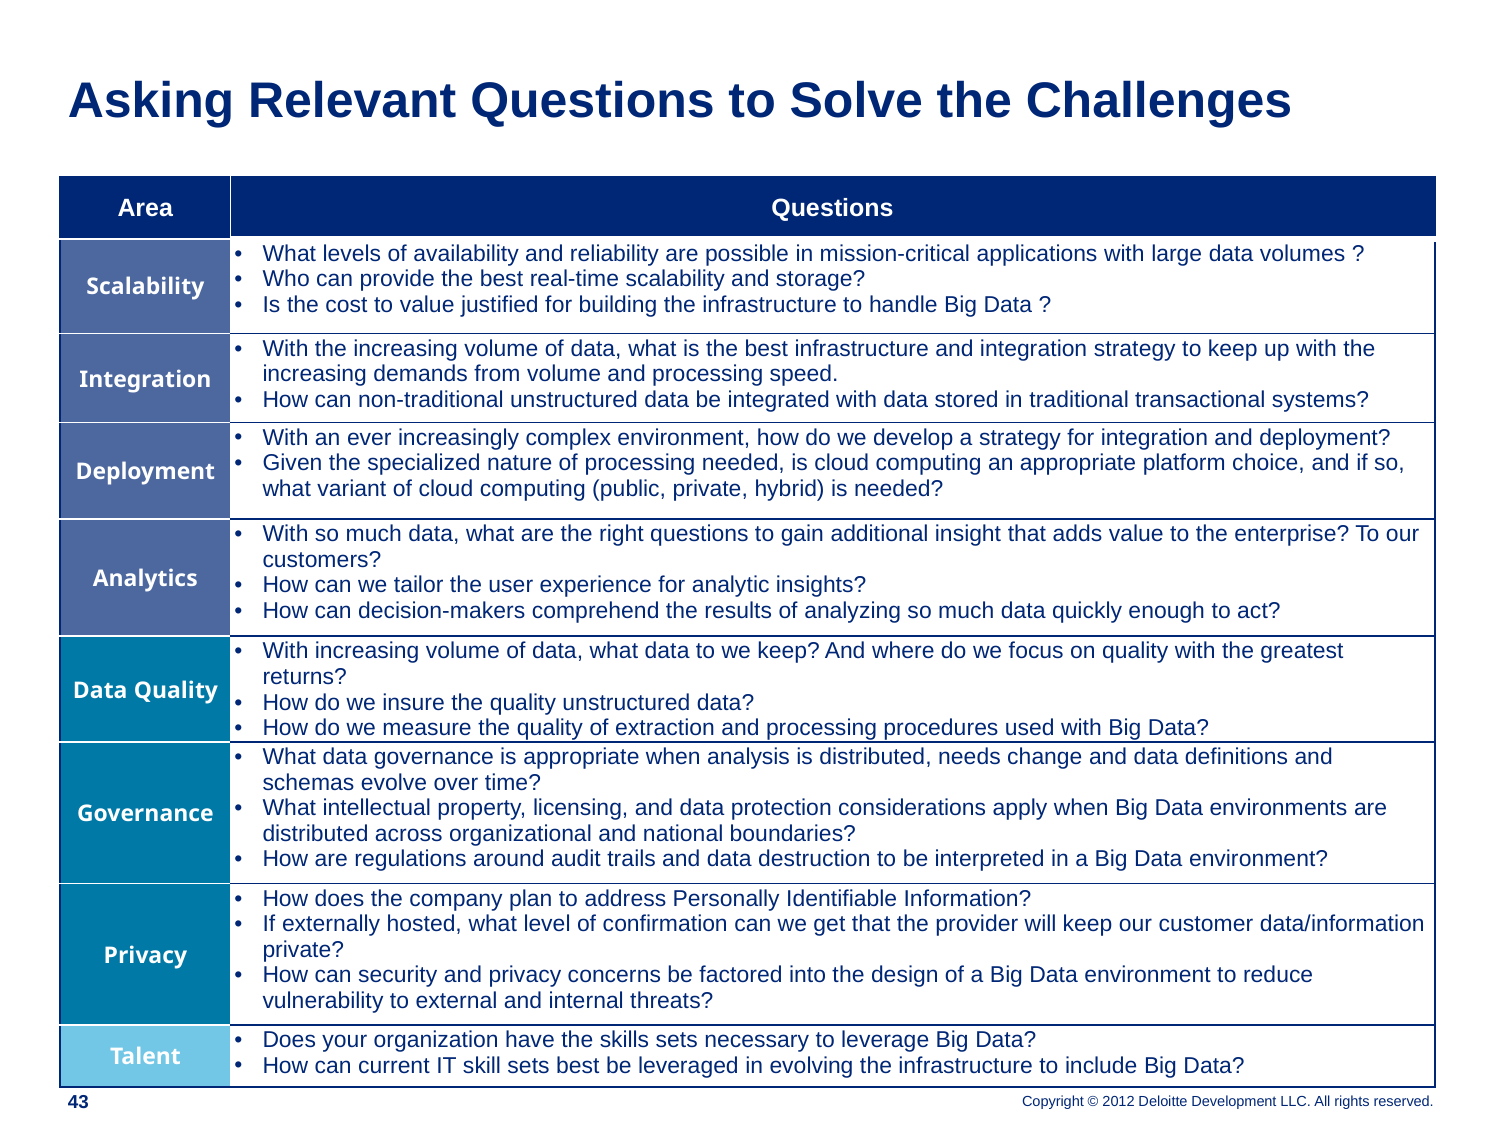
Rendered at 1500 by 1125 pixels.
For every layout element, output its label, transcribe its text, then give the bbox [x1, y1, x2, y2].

table_header Area [61, 178, 230, 238]
table_cell How does the company plan to address Personally Identifiable Information? If externally hosted, what level of confirmation can we get that the provider will keep our customer data/information private? How can security and privacy concerns be factored into the design of a Big Data environment to reduce vulnerability to external and internal threats? [231, 884, 1434, 1024]
table_cell Does your organization have the skills sets necessary to leverage Big Data? How can current IT skill sets best be leveraged in evolving the infrastructure to include Big Data? [231, 1026, 1434, 1086]
table_cell With increasing volume of data, what data to we keep? And where do we focus on quality with the greatest returns? How do we insure the quality unstructured data? How do we measure the quality of extraction and processing procedures used with Big Data? [231, 637, 1434, 741]
table_cell Analytics [61, 520, 230, 635]
table_cell With so much data, what are the right questions to gain additional insight that adds value to the enterprise? To our customers? How can we tailor the user experience for analytic insights? How can decision-makers comprehend the results of analyzing so much data quickly enough to act? [231, 520, 1434, 635]
table_cell What levels of availability and reliability are possible in mission-critical applications with large data volumes ? Who can provide the best real-time scalability and storage? Is the cost to value justified for building the infrastructure to handle Big Data ? [231, 242, 1434, 333]
table_cell With the increasing volume of data, what is the best infrastructure and integration strategy to keep up with the increasing demands from volume and processing speed. How can non-traditional unstructured data be integrated with data stored in traditional transactional systems? [231, 334, 1434, 422]
table_cell Privacy [61, 884, 230, 1024]
table_cell Integration [61, 334, 230, 422]
table_cell Talent [61, 1026, 230, 1086]
table_cell Data Quality [61, 637, 230, 741]
table_cell Scalability [61, 240, 230, 333]
table_cell Deployment [61, 423, 230, 518]
title Asking Relevant Questions to Solve the Challenges [67, 0, 1435, 128]
table_cell Governance [61, 743, 230, 883]
table_cell What data governance is appropriate when analysis is distributed, needs change and data definitions and schemas evolve over time? What intellectual property, licensing, and data protection considerations apply when Big Data environments are distributed across organizational and national boundaries? How are regulations around audit trails and data destruction to be interpreted in a Big Data environment? [231, 743, 1434, 883]
table_cell With an ever increasingly complex environment, how do we develop a strategy for integration and deployment? Given the specialized nature of processing needed, is cloud computing an appropriate platform choice, and if so, what variant of cloud computing (public, private, hybrid) is needed? [231, 423, 1434, 518]
table_header Questions [231, 178, 1434, 236]
